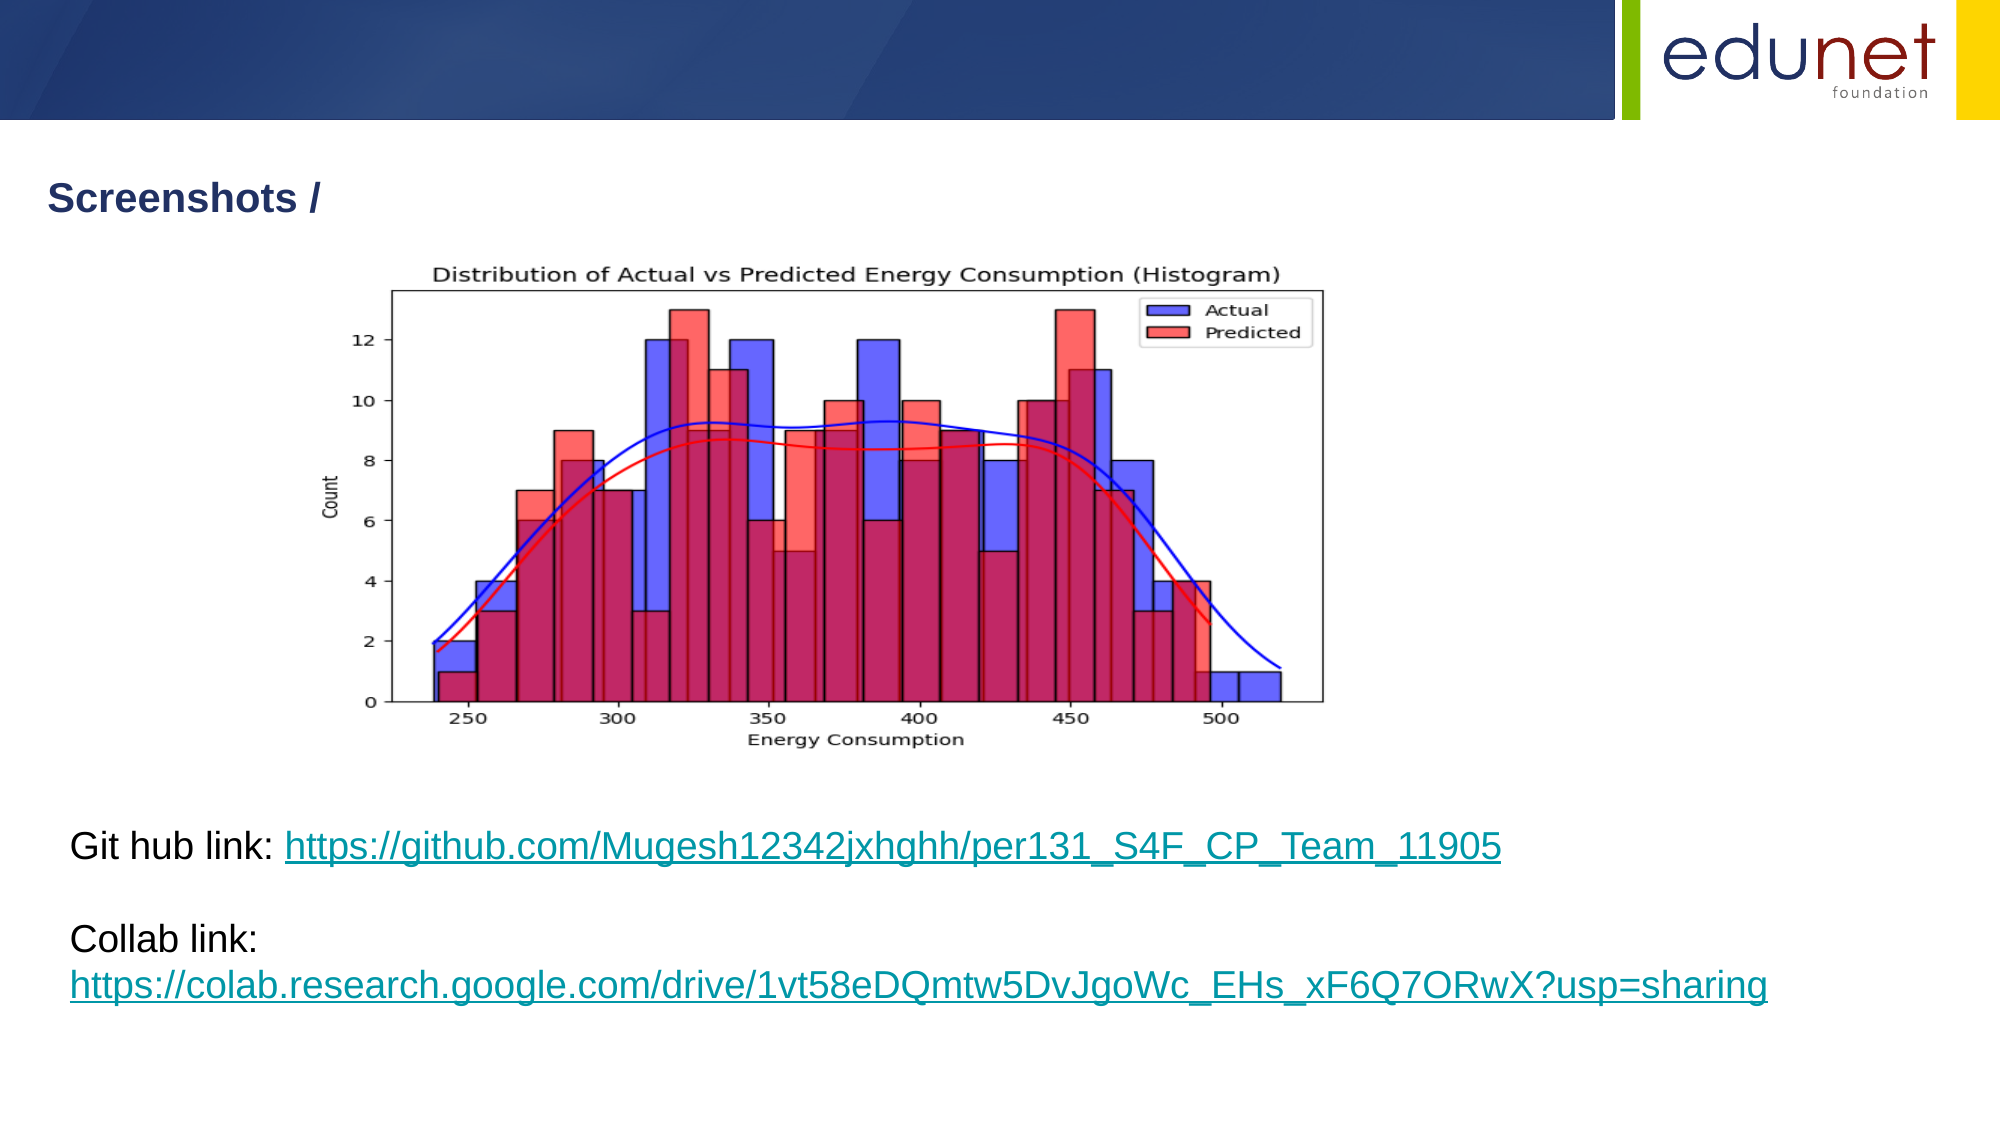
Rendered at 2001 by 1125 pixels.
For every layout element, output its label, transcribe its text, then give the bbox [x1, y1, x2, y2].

picture [1652, 12, 1948, 108]
text_box Git hub link: https://github.com/Mugesh12342jxhghh/per131_S4F_CP_Team_11905 Collab link: https://colab.research.google.com/drive/1vt58eDQmtw5DvJgoWc_EHs_xF6Q7ORwX?usp=sharing [54, 812, 1967, 1108]
text_box Screenshots / [32, 163, 1034, 229]
picture [306, 256, 1336, 759]
